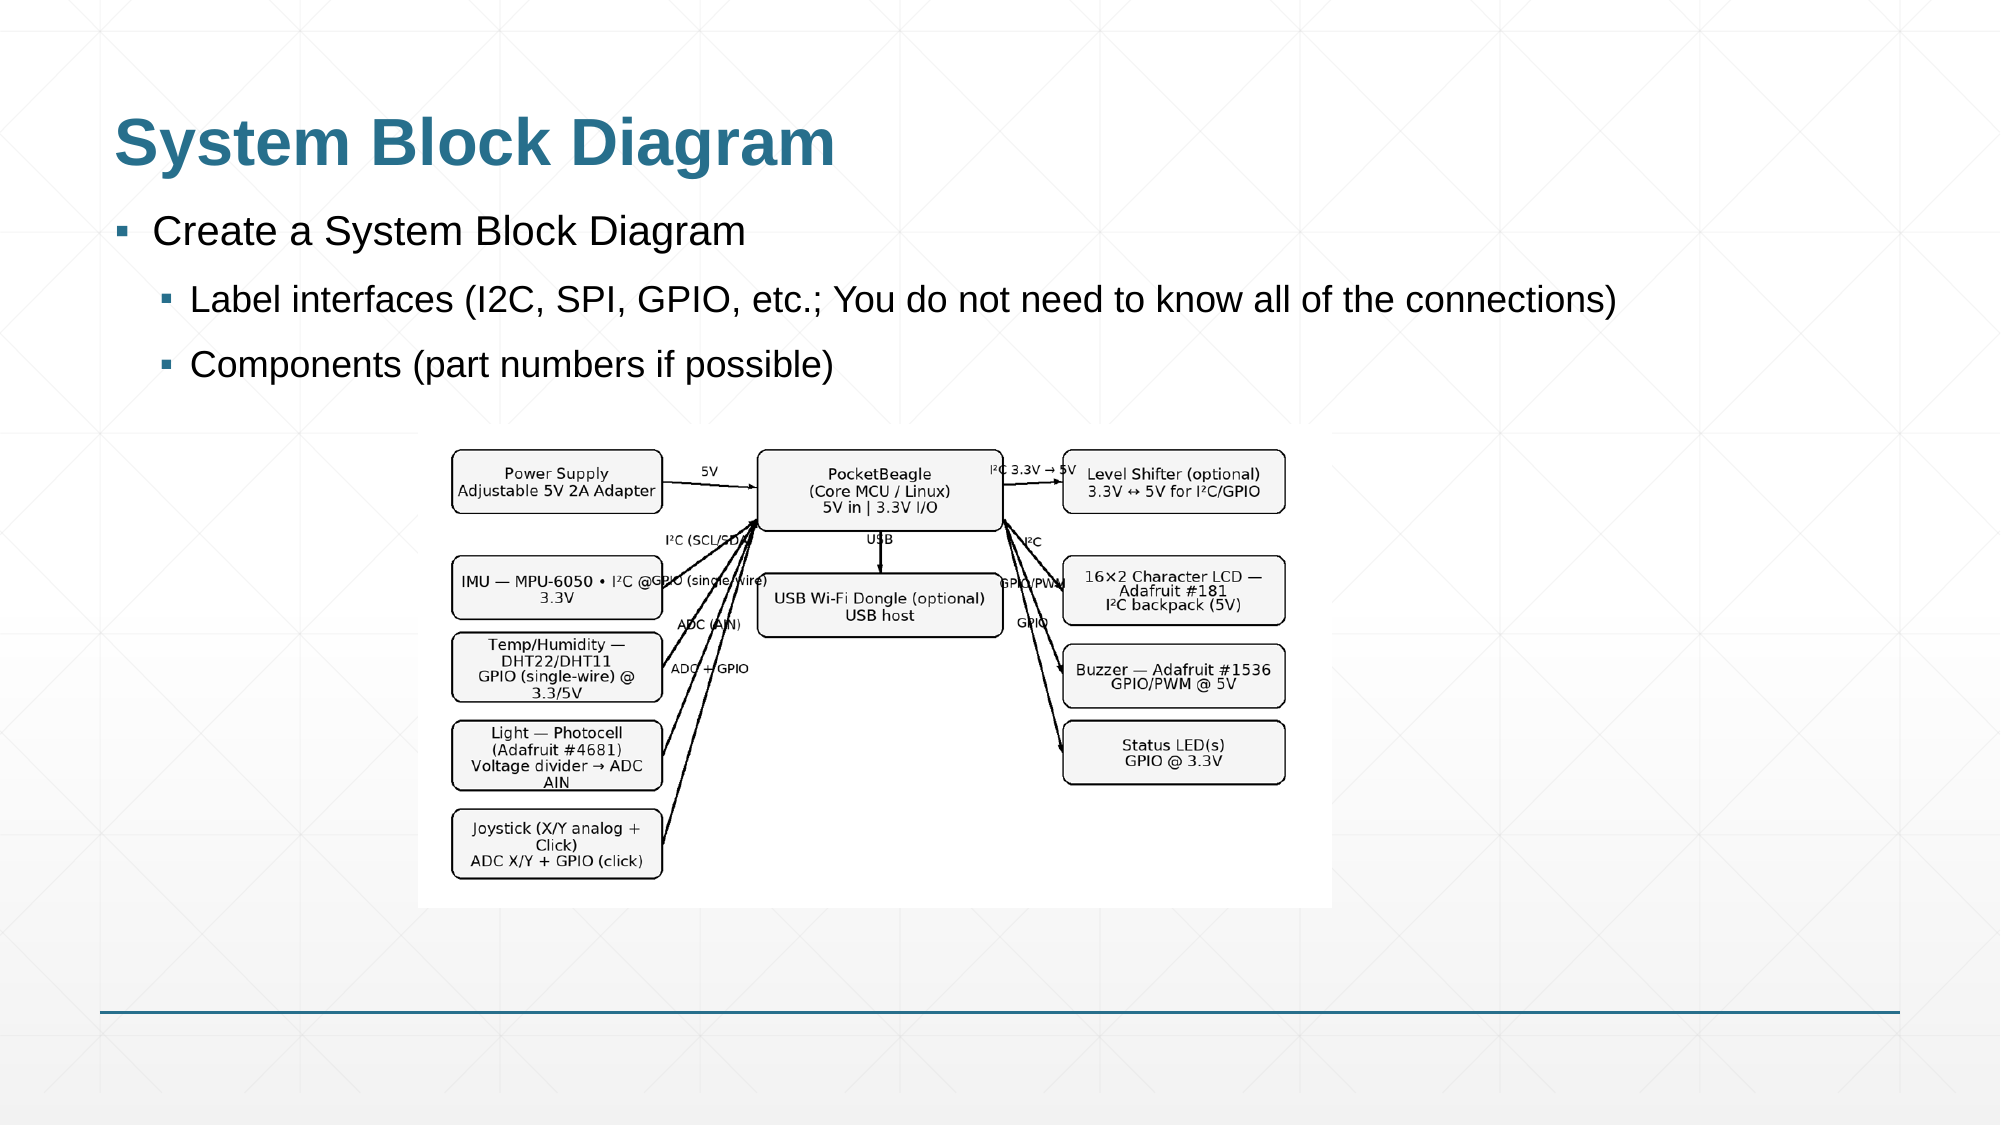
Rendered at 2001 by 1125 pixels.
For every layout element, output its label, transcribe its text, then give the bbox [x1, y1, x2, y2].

picture [418, 424, 1332, 908]
list Create a System Block Diagram Label interfaces (I2C, SPI, GPIO, etc.; You do not need to know all of the connections) Components (part numbers if possible) [99, 202, 1850, 988]
title System Block Diagram [99, 37, 1900, 188]
